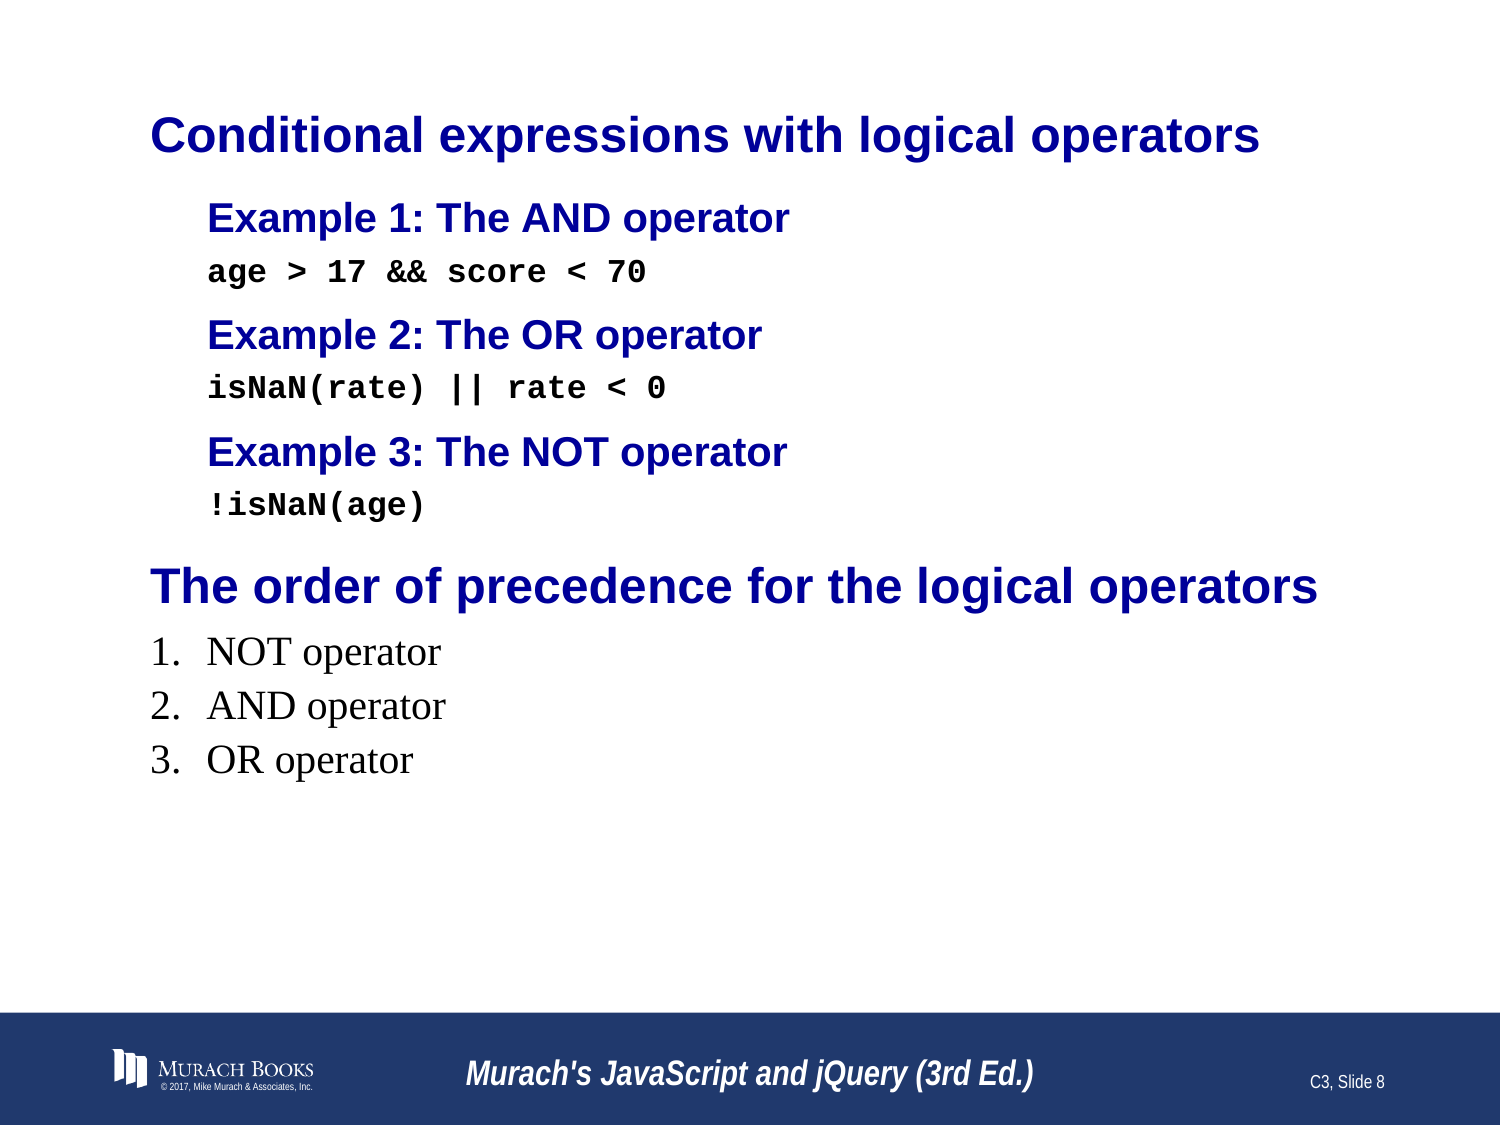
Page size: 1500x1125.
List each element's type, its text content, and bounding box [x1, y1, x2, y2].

title Conditional expressions with logical operators [150, 102, 1350, 164]
slide_number C3, Slide 8 [1087, 1025, 1400, 1100]
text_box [149, 174, 1350, 790]
footer © 2017, Mike Murach & Associates, Inc. [12, 1025, 463, 1100]
slide_number Murach's JavaScript and jQuery (3rd Ed.) [463, 1025, 1050, 1100]
